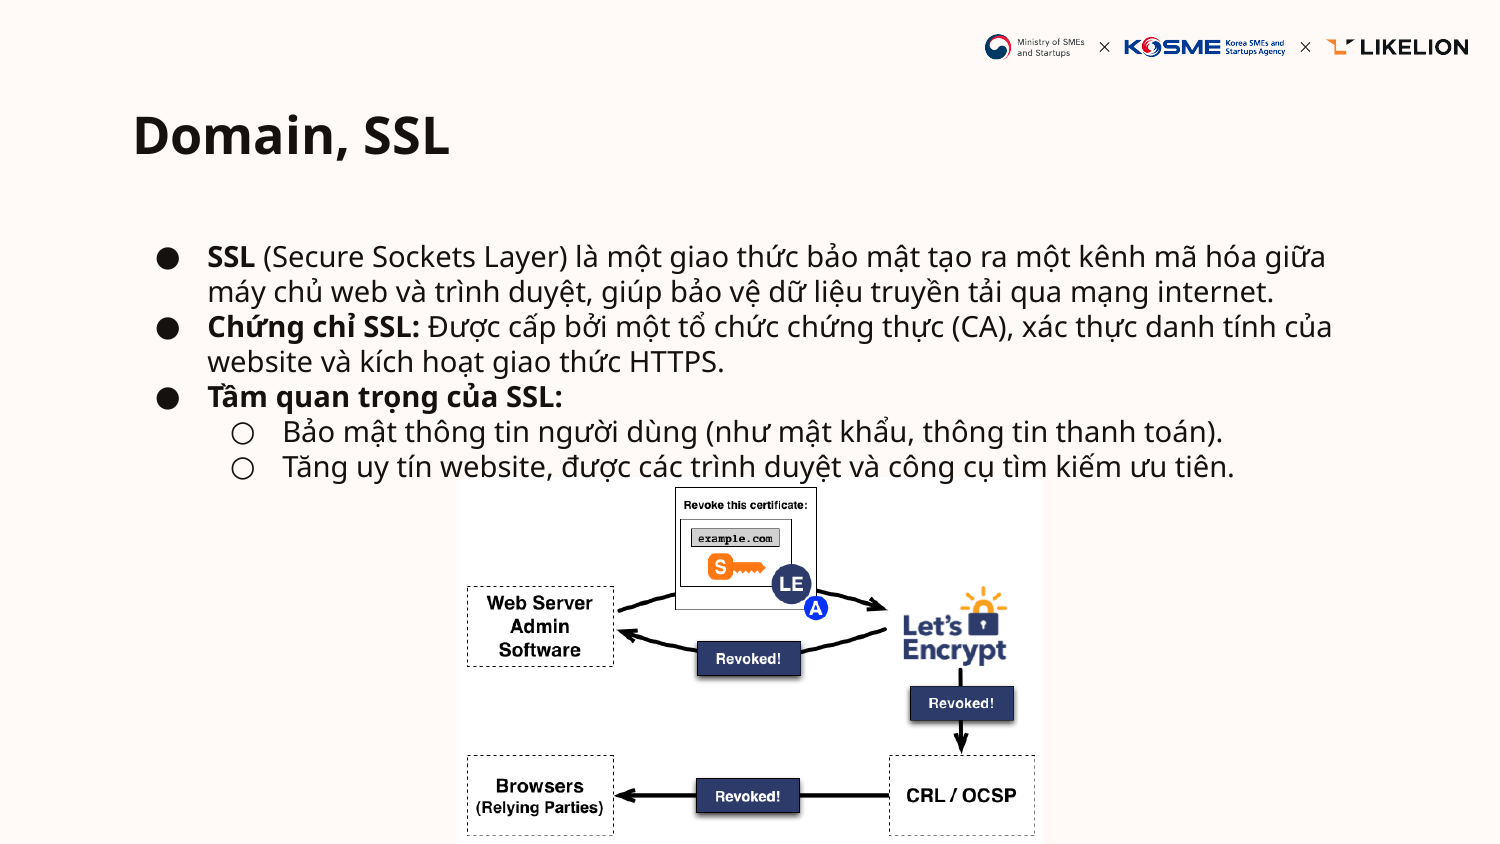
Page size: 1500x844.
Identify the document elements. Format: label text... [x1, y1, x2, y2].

title Domain, SSL [117, 87, 1383, 178]
title SSL (Secure Sockets Layer) là một giao thức bảo mật tạo ra một kênh mã hóa giữa máy chủ web và trình duyệt, giúp bảo vệ dữ liệu truyền tải qua mạng internet. Chứng chỉ SSL: Được cấp bởi một tổ chức chứng thực (CA), xác thực danh tính của website và kích hoạt giao thức HTTPS. Tầm quan trọng của SSL: Bảo mật thông tin người dùng (như mật khẩu, thông tin thanh toán). Tăng uy tín website, được các trình duyệt và công cụ tìm kiếm ưu tiên. [117, 223, 1383, 844]
picture [985, 34, 1468, 60]
picture [456, 477, 1043, 844]
